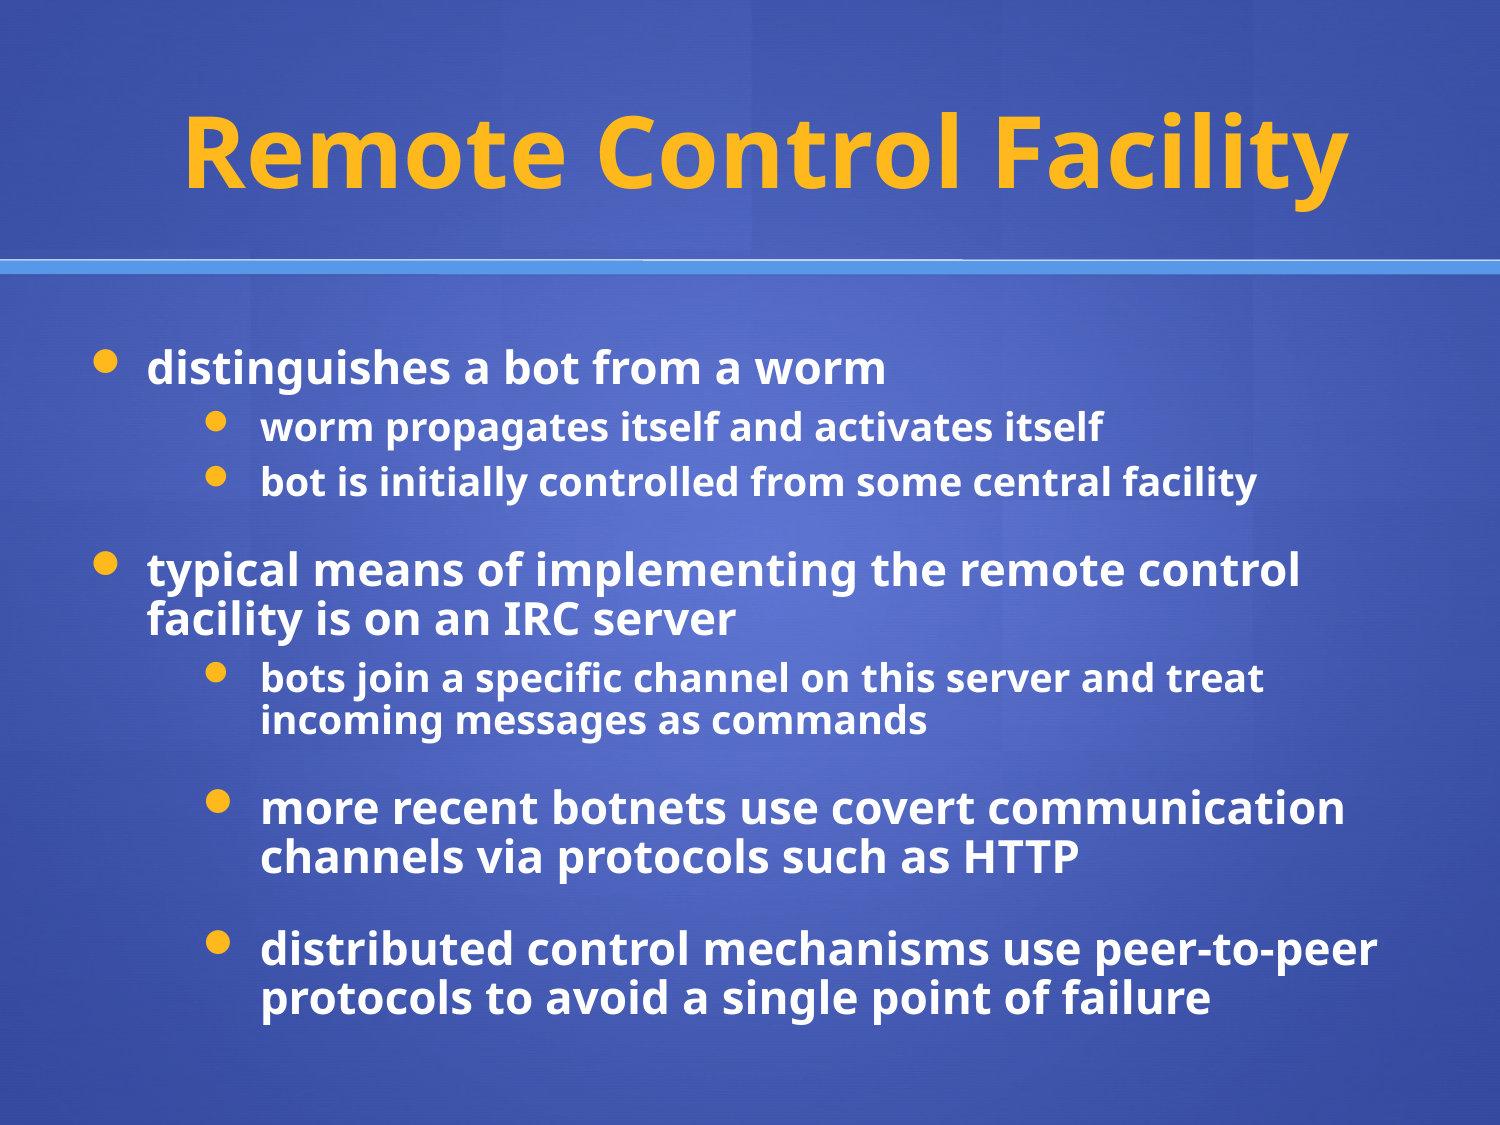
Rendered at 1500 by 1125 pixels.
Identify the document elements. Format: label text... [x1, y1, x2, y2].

list distinguishes a bot from a worm worm propagates itself and activates itself bot is initially controlled from some central facility typical means of implementing the remote control facility is on an IRC server bots join a specific channel on this server and treat incoming messages as commands more recent botnets use covert communication channels via protocols such as HTTP distributed control mechanisms use peer-to-peer protocols to avoid a single point of failure [75, 337, 1425, 1050]
title Remote Control Facility [159, 54, 1372, 243]
